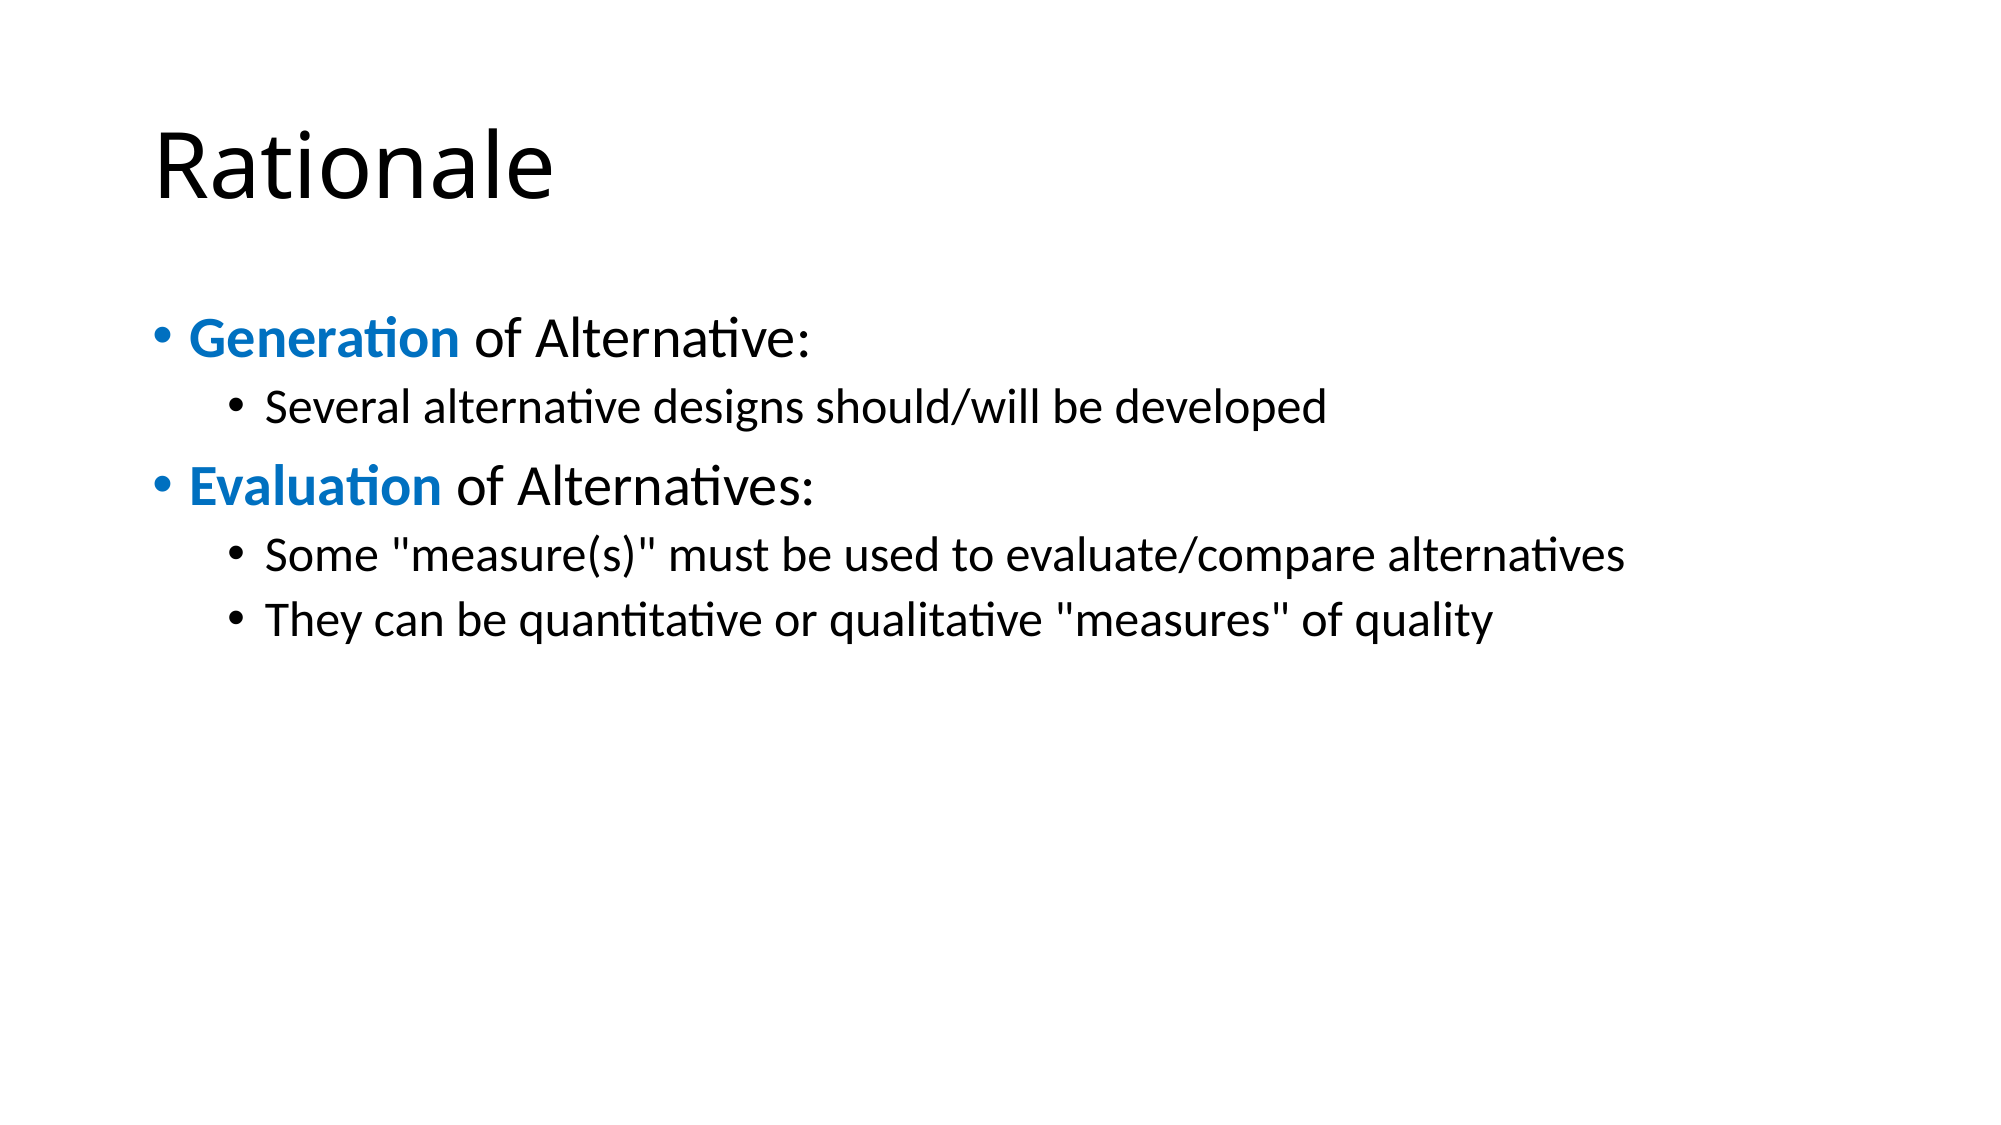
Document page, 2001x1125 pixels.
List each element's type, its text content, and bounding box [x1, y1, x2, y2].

list Generation of Alternative: Several alternative designs should/will be developed Evaluation of Alternatives: Some "measure(s)" must be used to evaluate/compare alternatives They can be quantitative or qualitative "measures" of quality [137, 299, 1863, 1014]
title Rationale [137, 59, 1863, 278]
